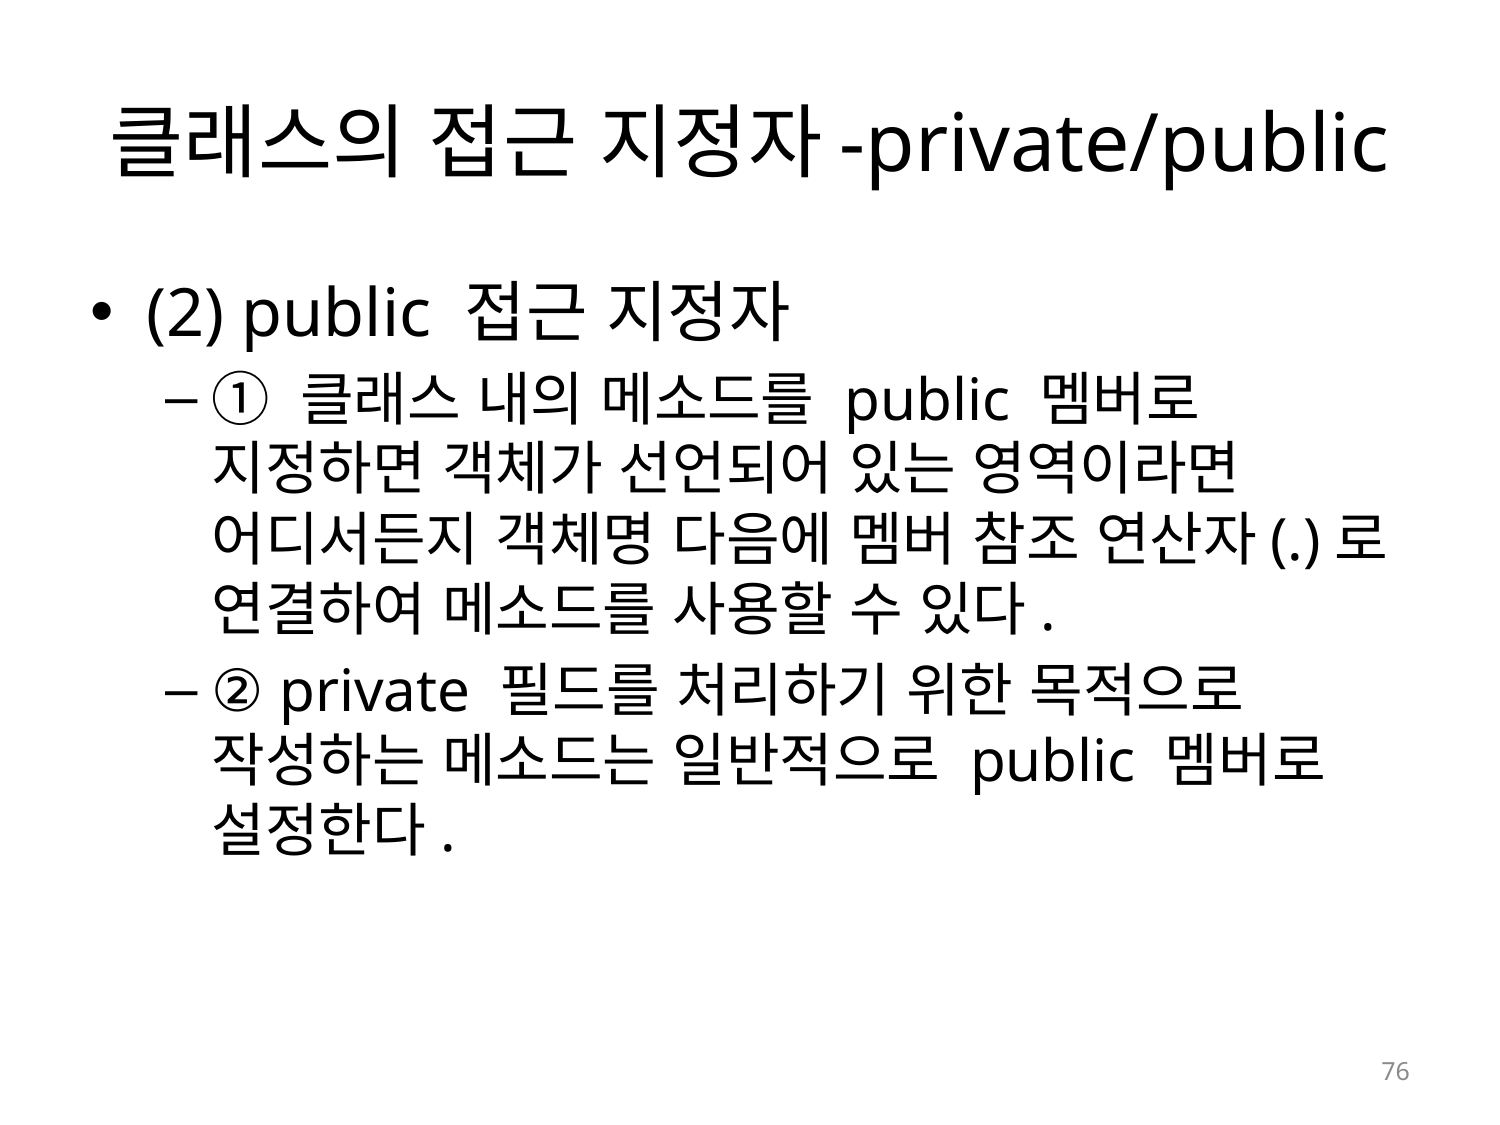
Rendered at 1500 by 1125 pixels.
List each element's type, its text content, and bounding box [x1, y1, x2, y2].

list (2) public 접근 지정자 ① 클래스 내의 메소드를 public 멤버로 지정하면 객체가 선언되어 있는 영역이라면 어디서든지 객체명 다음에 멤버 참조 연산자(.)로 연결하여 메소드를 사용할 수 있다. ② private 필드를 처리하기 위한 목적으로 작성하는 메소드는 일반적으로 public 멤버로 설정한다. [75, 262, 1425, 1005]
title 클래스의 접근 지정자-private/public [75, 45, 1425, 233]
slide_number 76 [1074, 1042, 1425, 1103]
